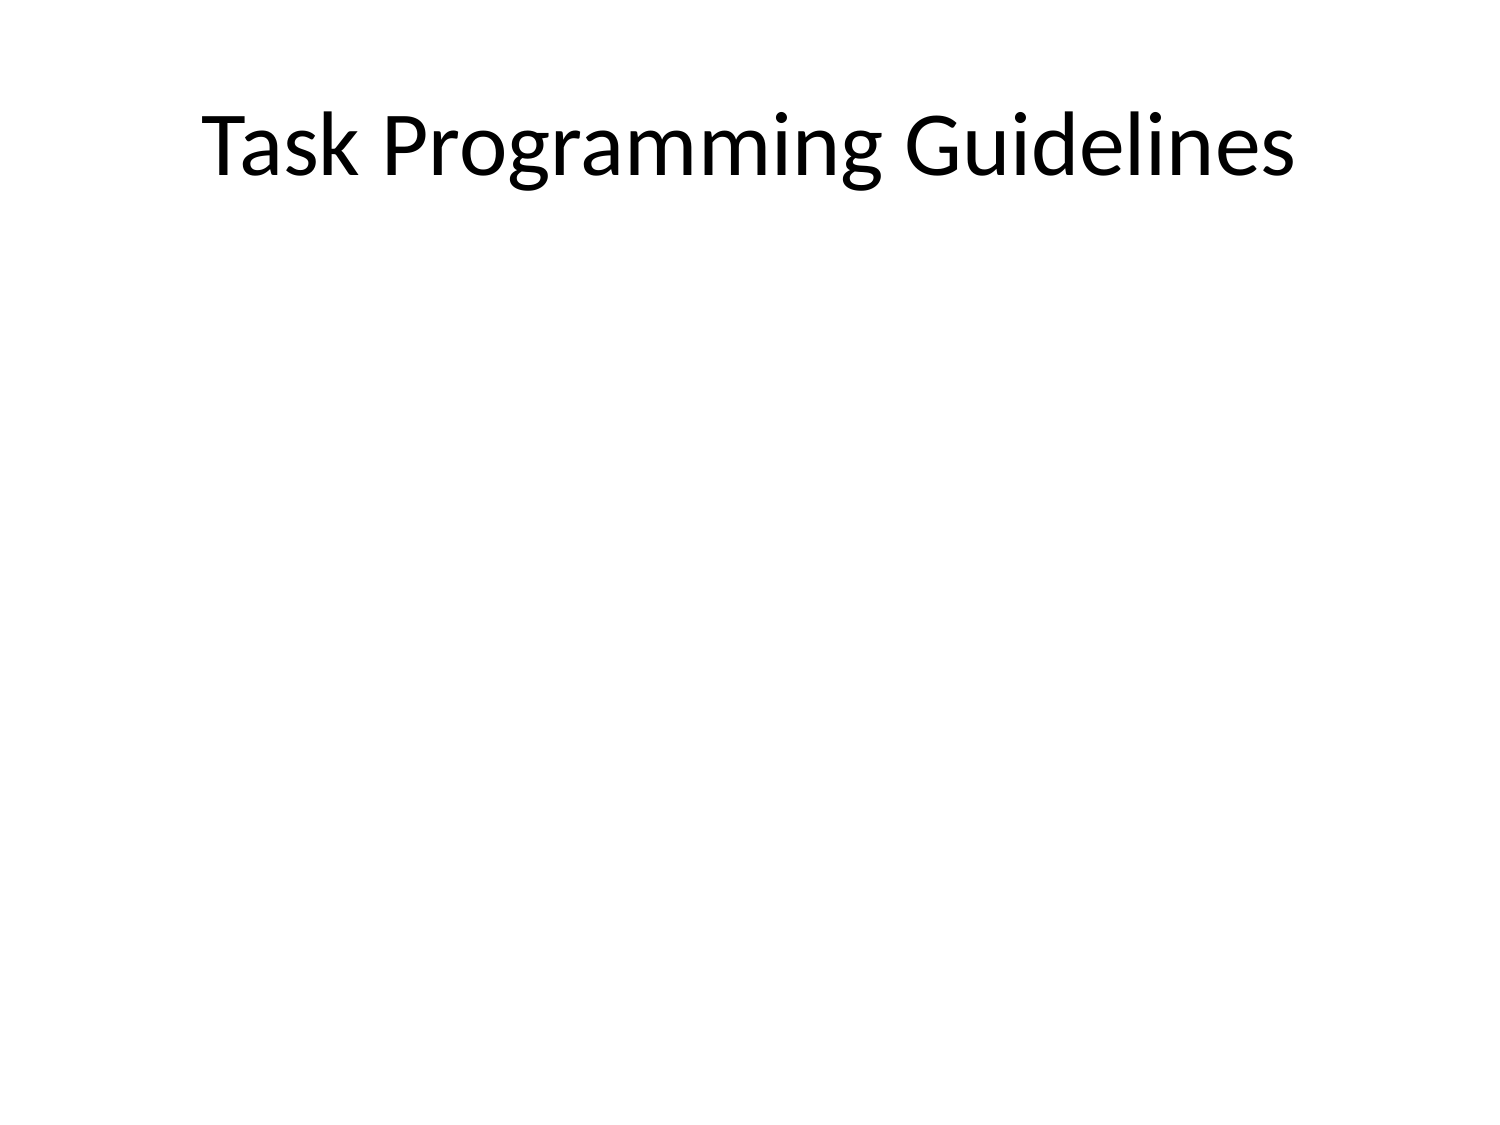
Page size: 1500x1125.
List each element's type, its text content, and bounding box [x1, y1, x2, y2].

title Task Programming Guidelines [75, 45, 1425, 233]
